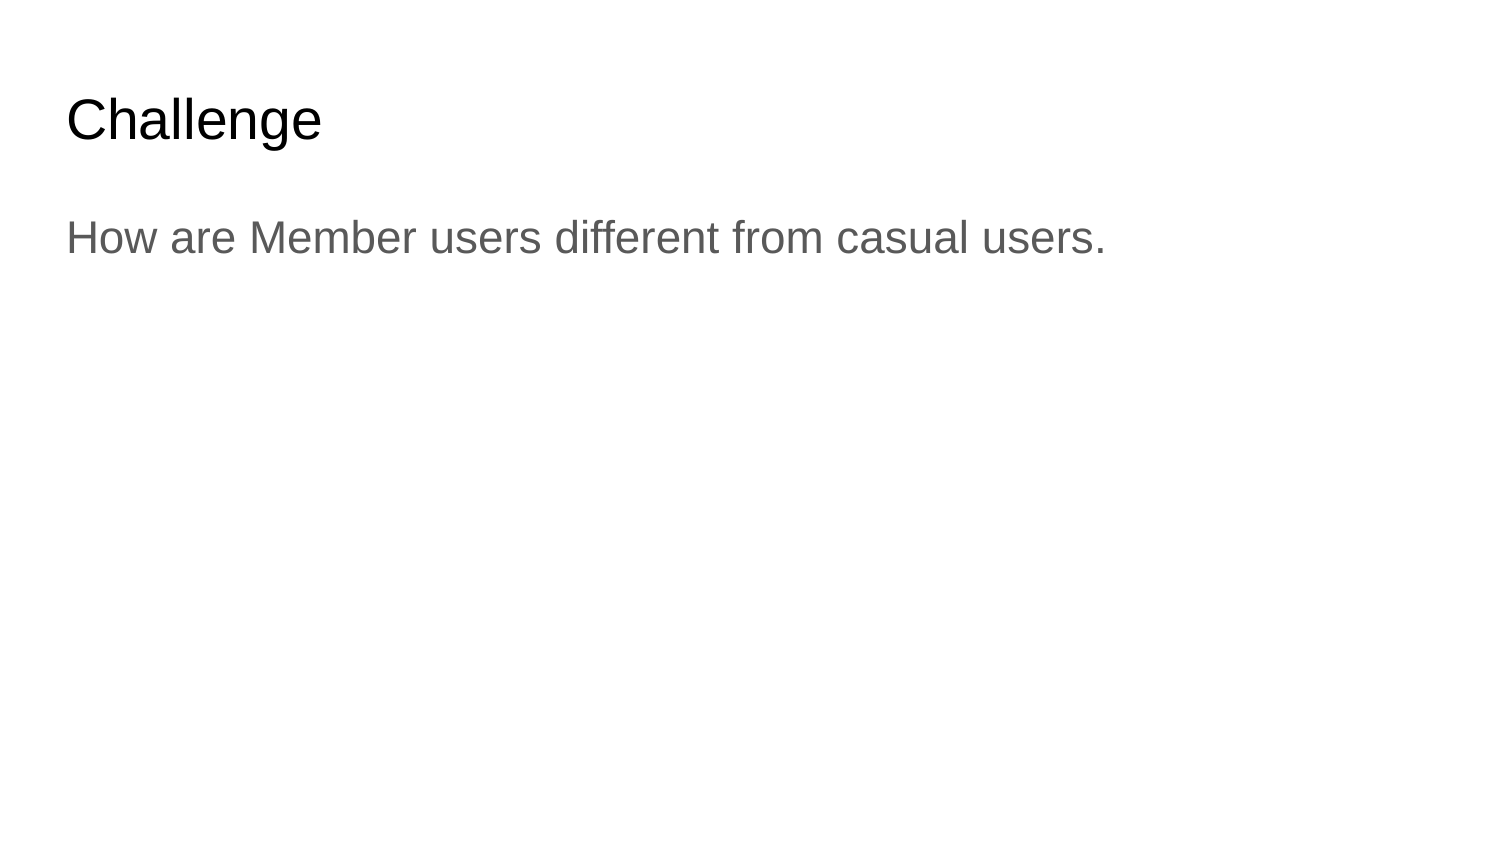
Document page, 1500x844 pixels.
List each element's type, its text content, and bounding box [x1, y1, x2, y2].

list How are Member users different from casual users. [51, 189, 1449, 750]
title Challenge [51, 72, 1449, 167]
